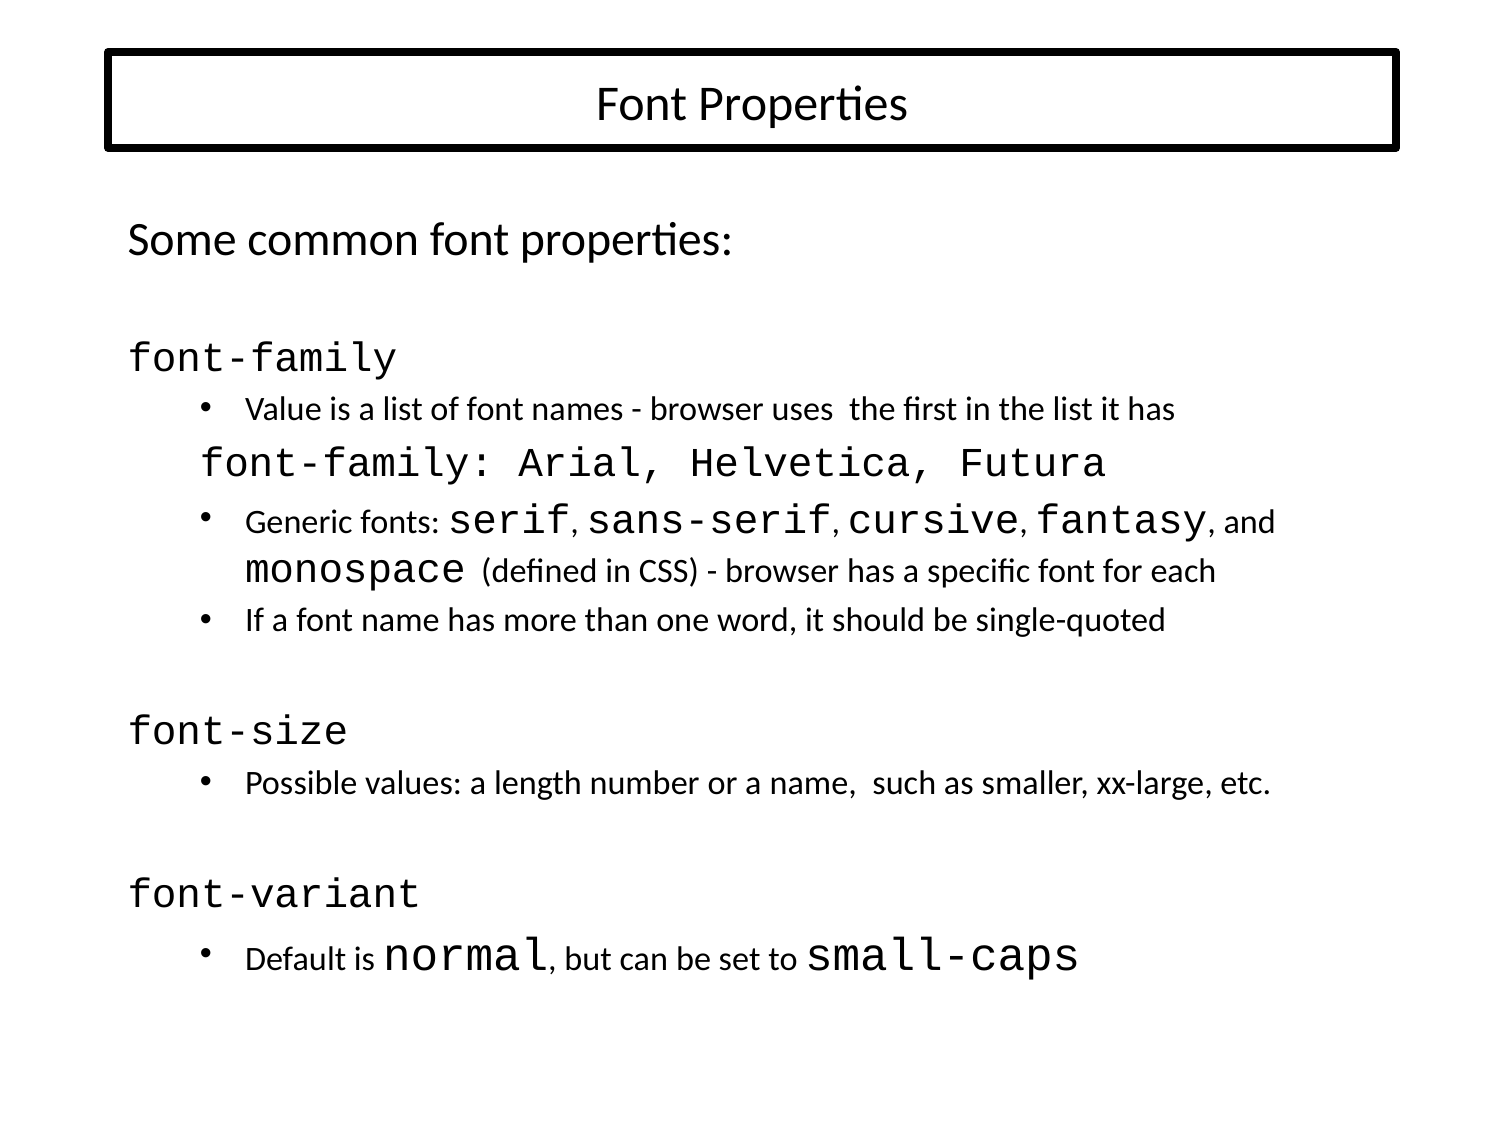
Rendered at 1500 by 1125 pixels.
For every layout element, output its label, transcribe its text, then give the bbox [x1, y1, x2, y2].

title Font Properties [104, 48, 1400, 152]
list Some common font properties: font-family Value is a list of font names - browser uses the first in the list it has font-family: Arial, Helvetica, Futura Generic fonts: serif, sans-serif, cursive, fantasy, and monospace (defined in CSS) - browser has a specific font for each If a font name has more than one word, it should be single-quoted font-size Possible values: a length number or a name, such as smaller, xx-large, etc. font-variant Default is normal, but can be set to small-caps [112, 200, 1388, 1000]
